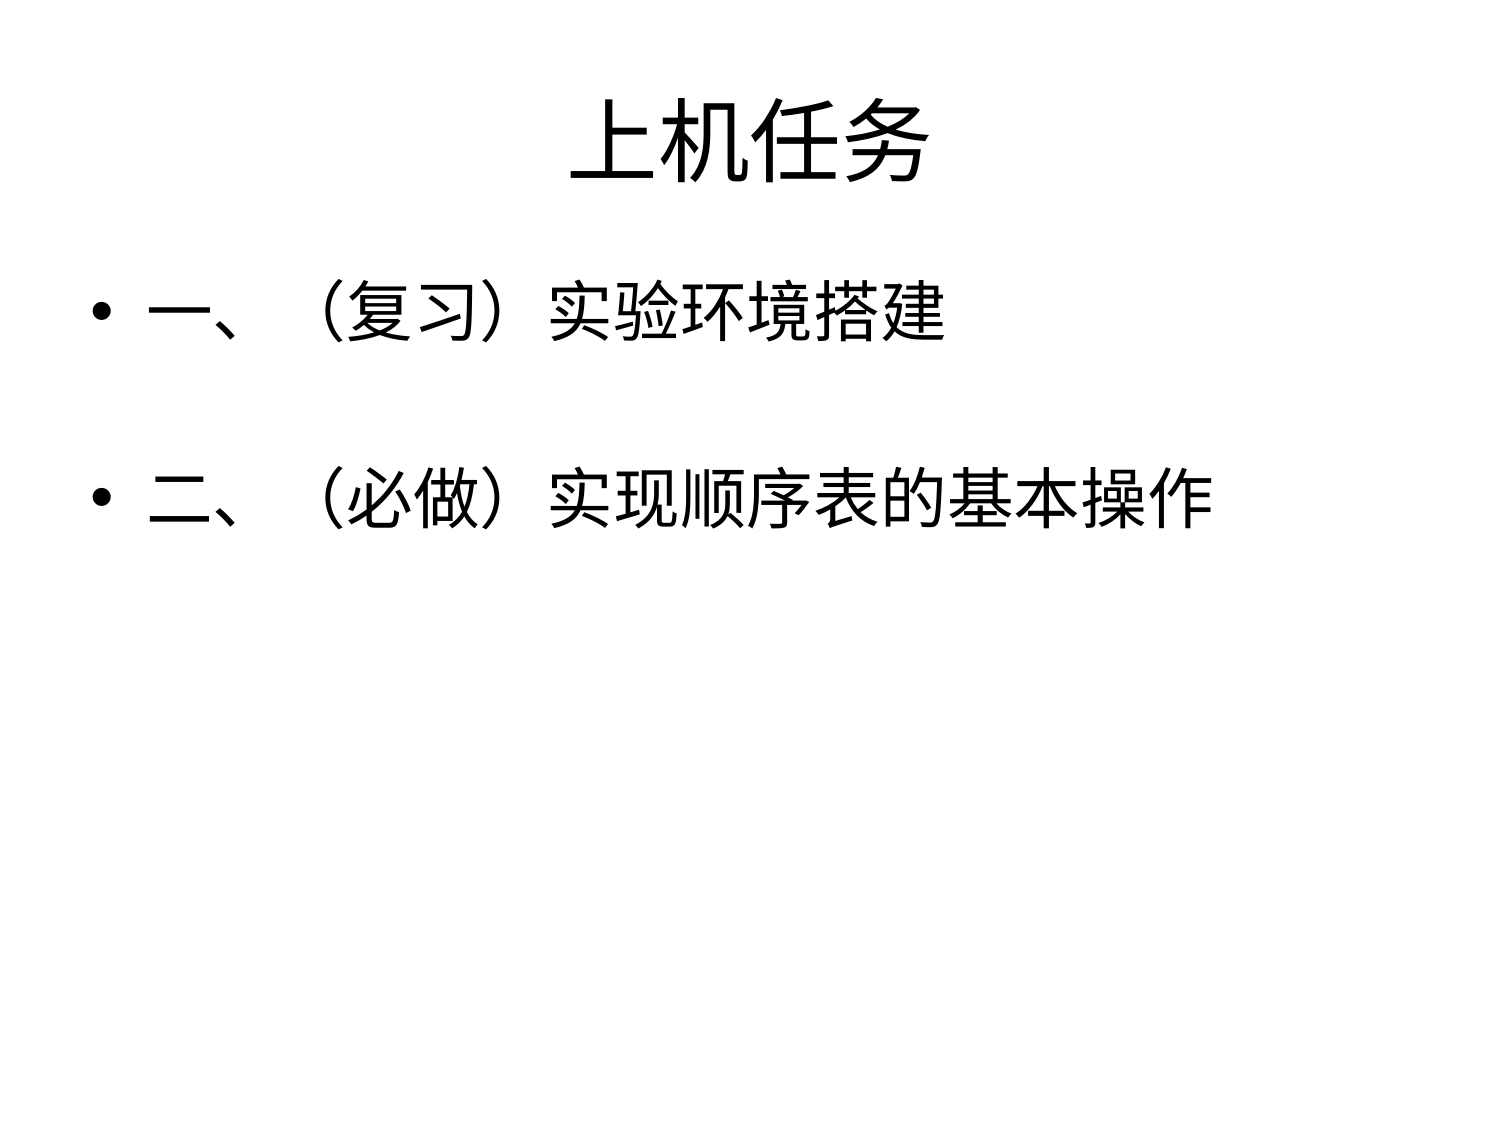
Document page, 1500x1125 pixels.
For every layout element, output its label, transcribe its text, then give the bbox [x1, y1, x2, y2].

title 上机任务 [74, 44, 1426, 233]
list 一、（复习）实验环境搭建 二、（必做）实现顺序表的基本操作 [74, 262, 1426, 1006]
